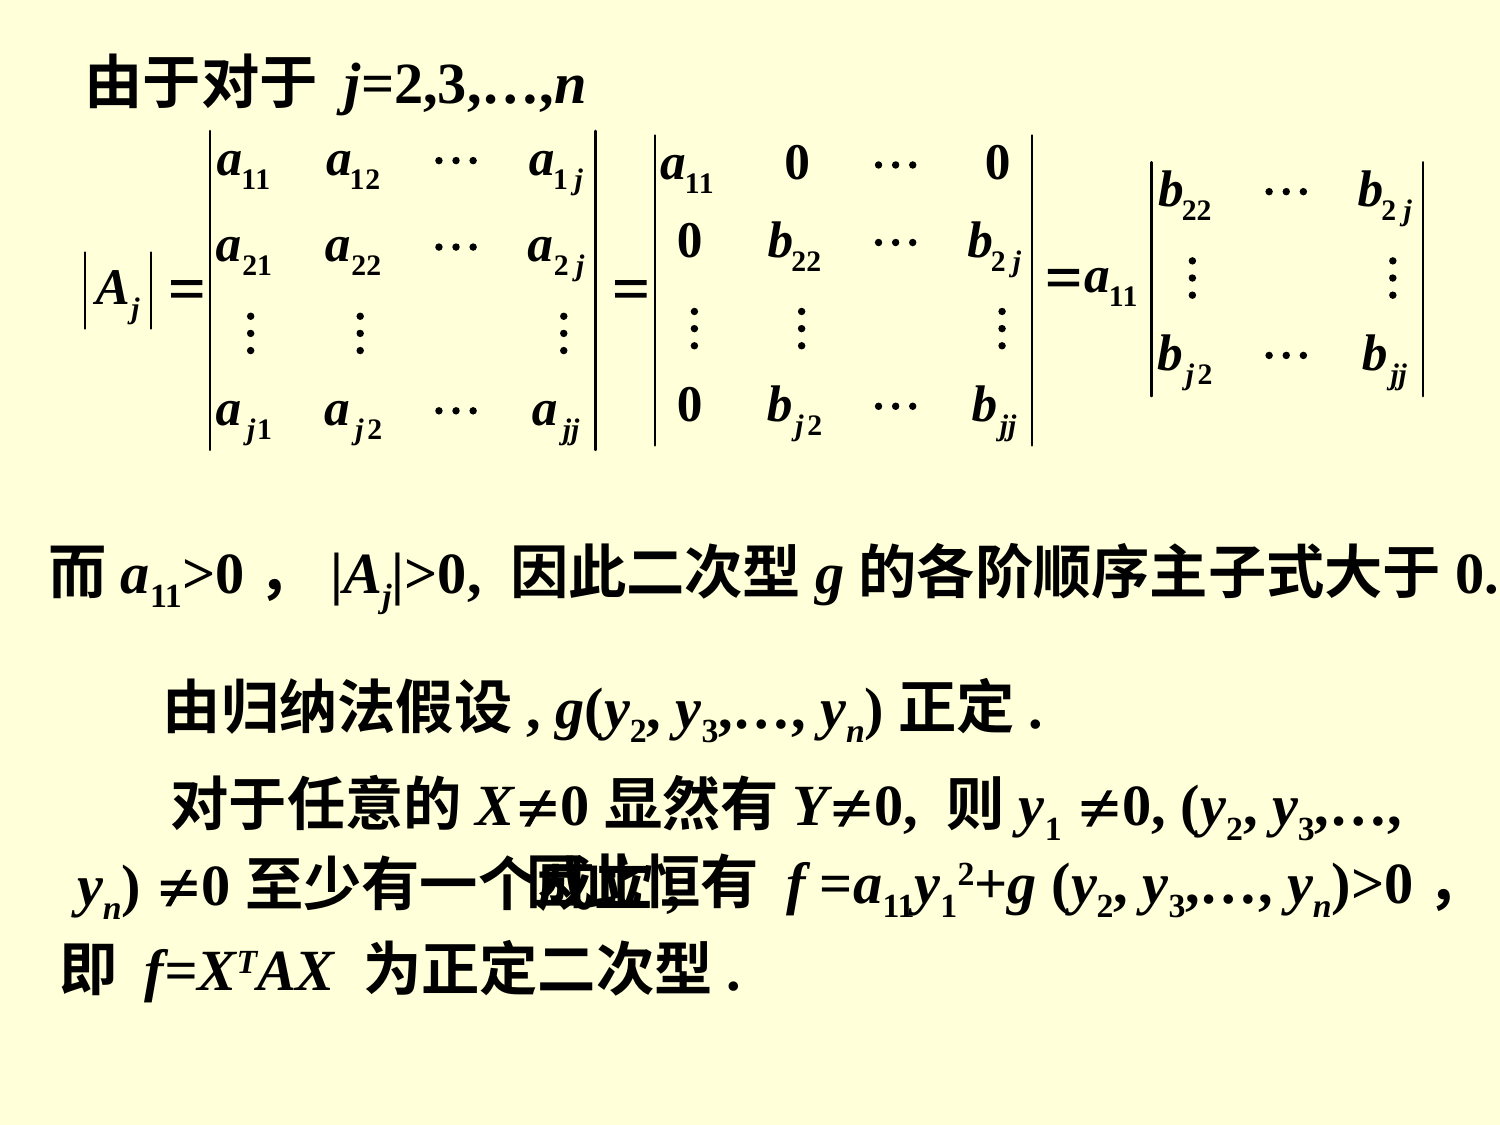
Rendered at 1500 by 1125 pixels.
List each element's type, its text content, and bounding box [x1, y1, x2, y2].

text_box 由于对于 j=2,3,…,n [69, 37, 602, 123]
text_box 即 f=XTAX 为正定二次型. [44, 924, 756, 1010]
text_box 而a11>0，|Aj|>0, 因此二次型g的各阶顺序主子式大于0. [33, 527, 1500, 622]
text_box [75, 118, 1047, 460]
text_box 由归纳法假设, g(y2, y3,…, yn)正定. [148, 662, 1073, 757]
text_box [1035, 150, 1438, 410]
text_box 因此恒有 f =a11y12+g (y2, y3,…, yn)>0， [511, 837, 1500, 932]
text_box 对于任意的X0显然有Y0, 则y1 0, (y2, y3,…, yn) 0至少有一个成立, [62, 759, 1475, 924]
